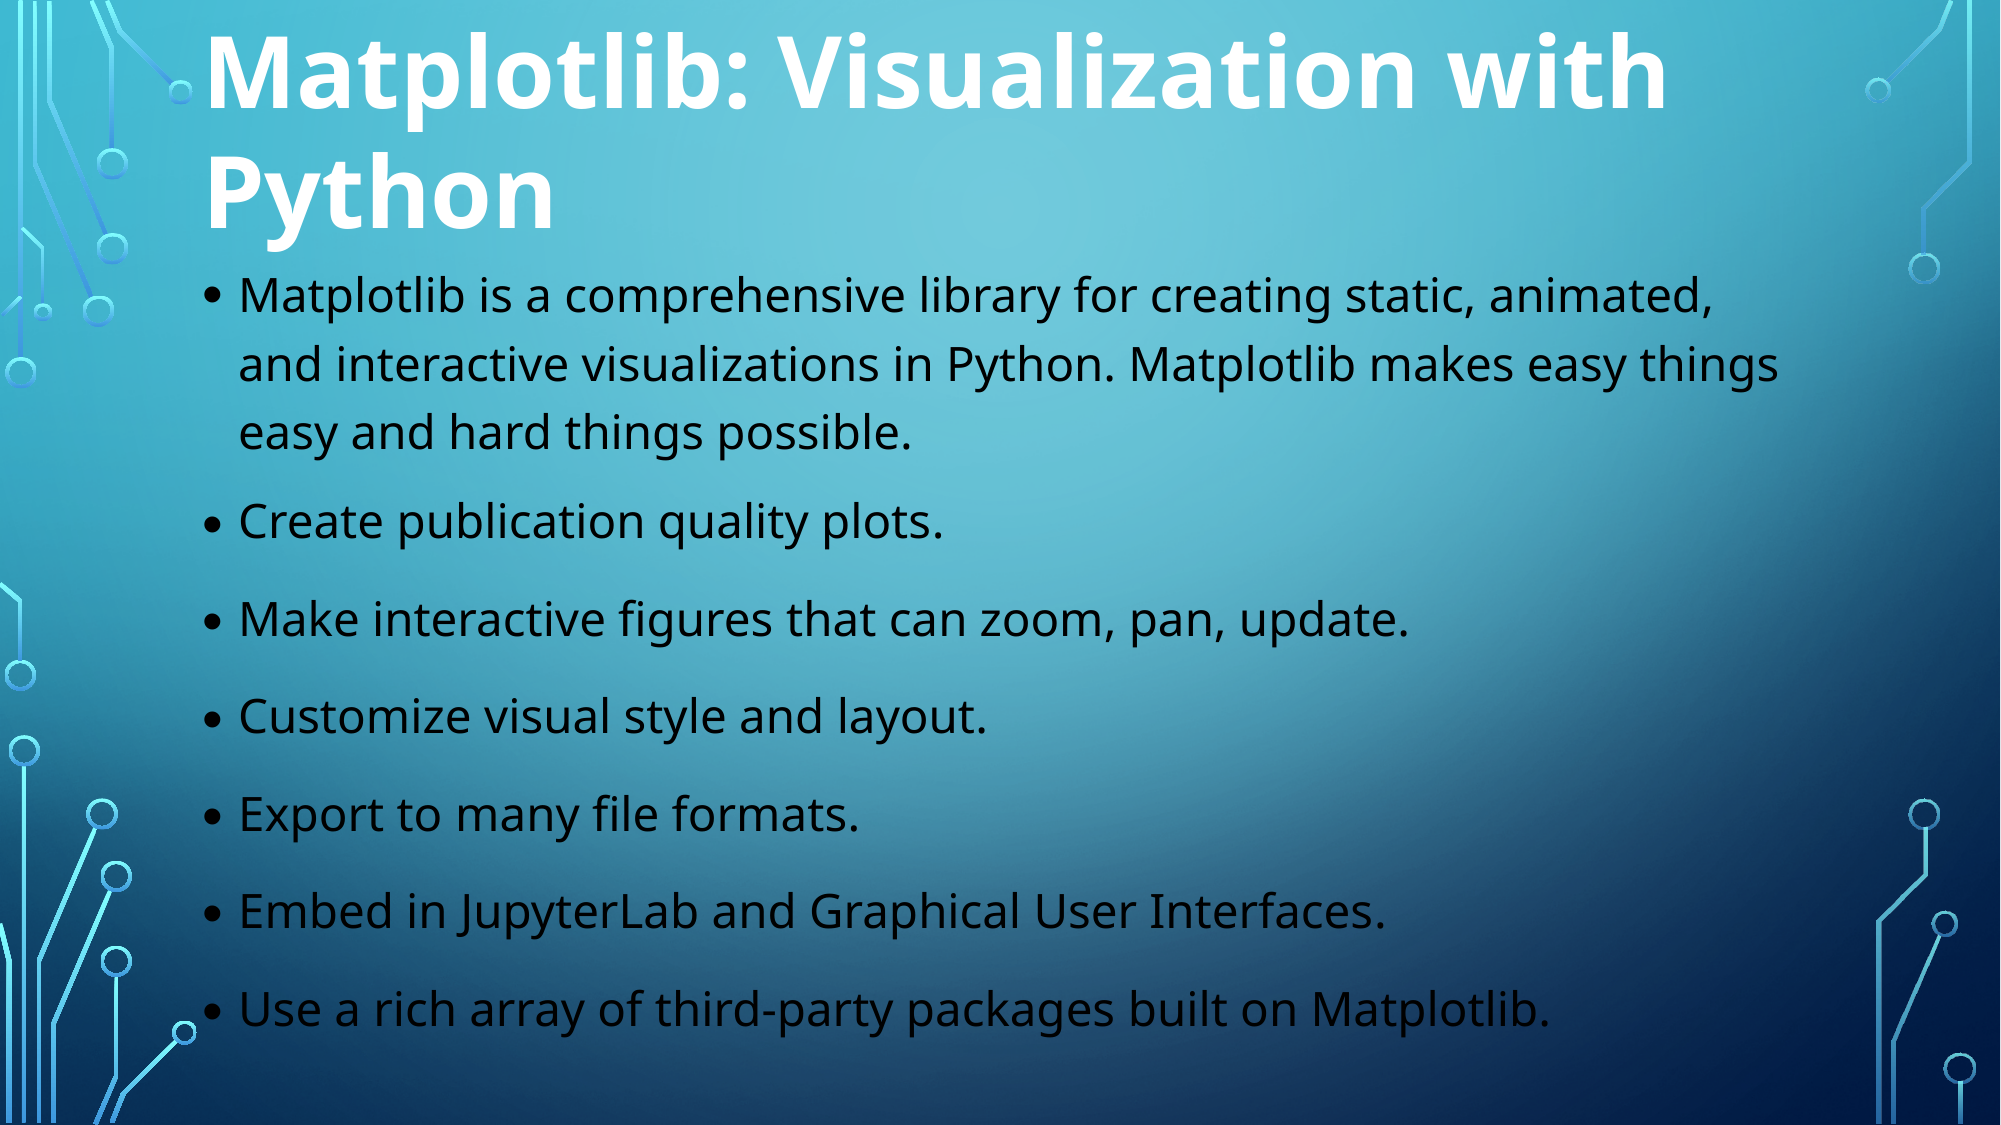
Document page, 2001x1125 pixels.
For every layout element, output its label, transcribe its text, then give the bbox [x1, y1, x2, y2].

list Matplotlib is a comprehensive library for creating static, animated, and interactive visualizations in Python. Matplotlib makes easy things easy and hard things possible. Create publication quality plots. Make interactive figures that can zoom, pan, update. Customize visual style and layout. Export to many file formats. Embed in JupyterLab and Graphical User Interfaces. Use a rich array of third-party packages built on Matplotlib. [187, 256, 1813, 1058]
text_box Matplotlib: Visualization with Python [187, 0, 1813, 256]
